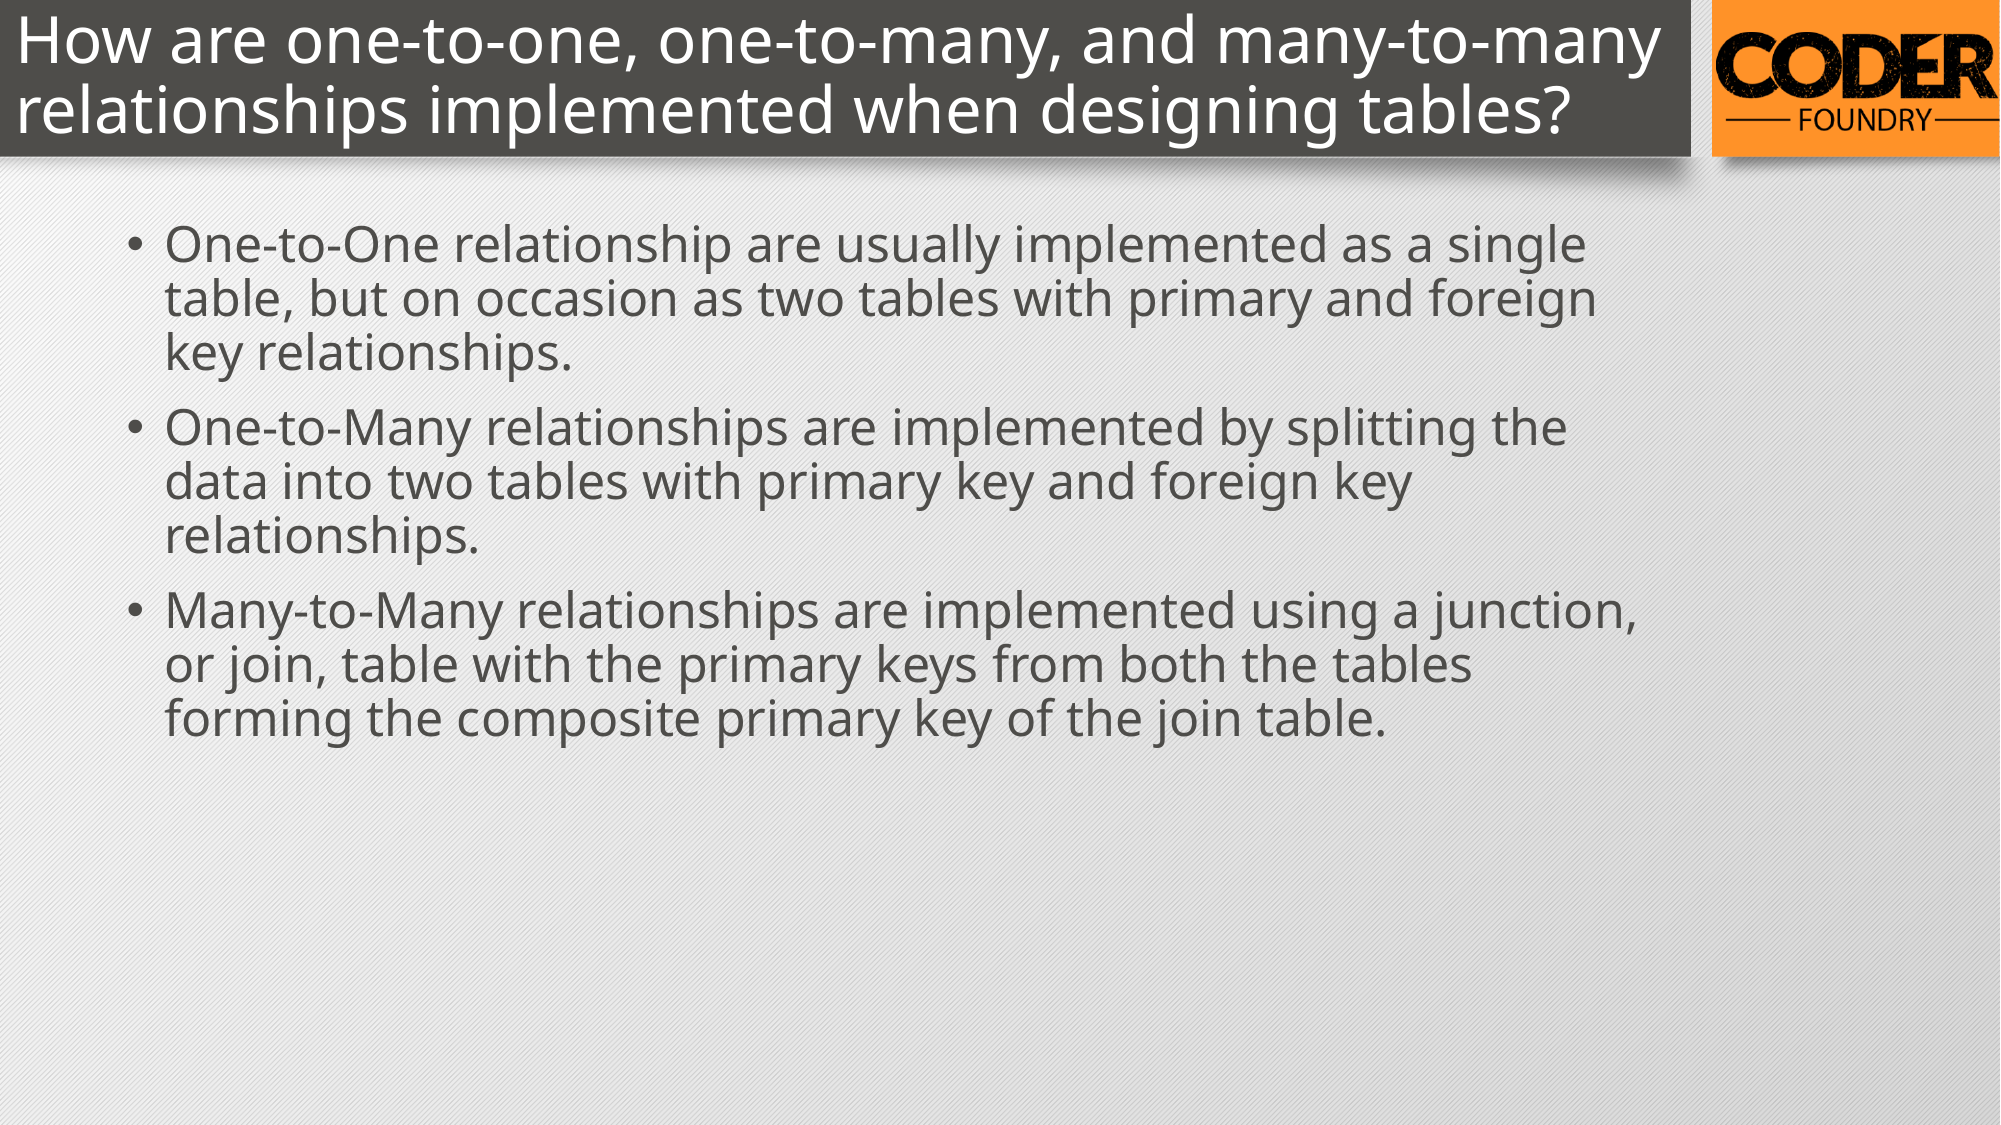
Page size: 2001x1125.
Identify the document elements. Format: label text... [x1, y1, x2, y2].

list One-to-One relationship are usually implemented as a single table, but on occasion as two tables with primary and foreign key relationships. One-to-Many relationships are implemented by splitting the data into two tables with primary key and foreign key relationships. Many-to-Many relationships are implemented using a junction, or join, table with the primary keys from both the tables forming the composite primary key of the join table. [111, 211, 1689, 1035]
picture [0, 0, 2000, 211]
title How are one-to-one, one-to-many, and many-to-many relationships implemented when designing tables? [0, 0, 1689, 157]
